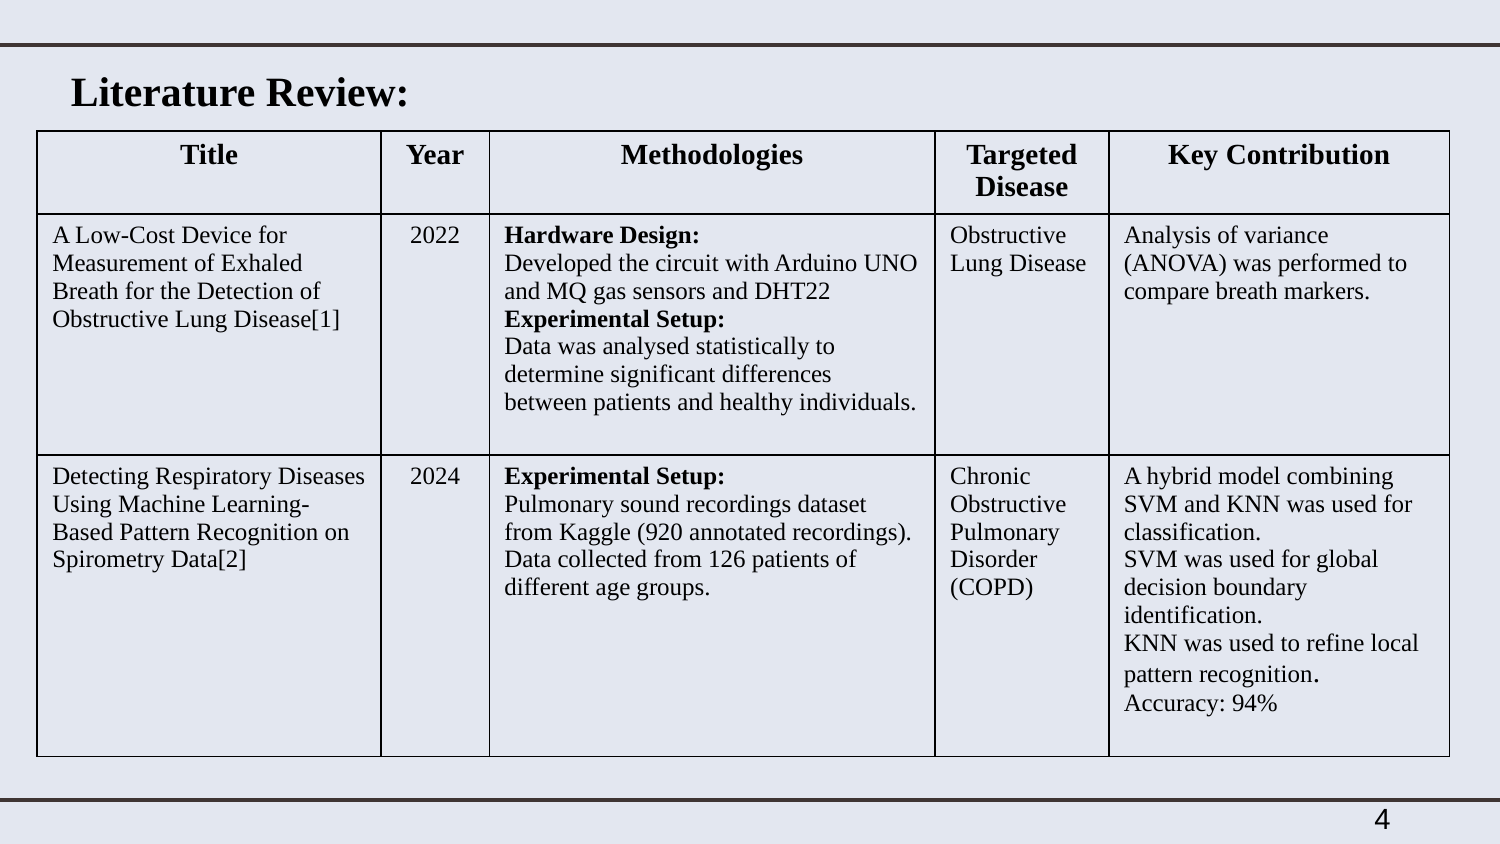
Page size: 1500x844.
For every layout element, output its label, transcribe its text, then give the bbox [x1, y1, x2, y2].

table_cell Analysis of variance (ANOVA) was performed to compare breath markers. [1110, 215, 1449, 454]
table_cell Obstructive Lung Disease [936, 215, 1108, 454]
text_box 4 [1359, 792, 1437, 843]
table_cell Experimental Setup: Pulmonary sound recordings dataset from Kaggle (920 annotated recordings). Data collected from 126 patients of different age groups. [490, 456, 934, 756]
table_header Methodologies [490, 132, 934, 213]
table_cell Detecting Respiratory Diseases Using Machine Learning-Based Pattern Recognition on Spirometry Data[2] [38, 456, 380, 756]
table_cell 2024 [382, 456, 489, 756]
subtitle Literature Review: [37, 49, 440, 130]
table_cell A hybrid model combining SVM and KNN was used for classification. SVM was used for global decision boundary identification. KNN was used to refine local pattern recognition. Accuracy: 94% [1110, 456, 1449, 756]
table_cell 2022 [382, 215, 489, 454]
table_cell Chronic Obstructive Pulmonary Disorder (COPD) [936, 456, 1108, 756]
table_cell Hardware Design: Developed the circuit with Arduino UNO and MQ gas sensors and DHT22 Experimental Setup: Data was analysed statistically to determine significant differences between patients and healthy individuals. [490, 215, 934, 454]
table_header Title [38, 132, 380, 213]
table_header Year [382, 132, 489, 213]
table_header Targeted Disease [936, 132, 1108, 213]
table_cell A Low-Cost Device for Measurement of Exhaled Breath for the Detection of Obstructive Lung Disease[1] [38, 215, 380, 454]
table_header Key Contribution [1110, 132, 1449, 213]
